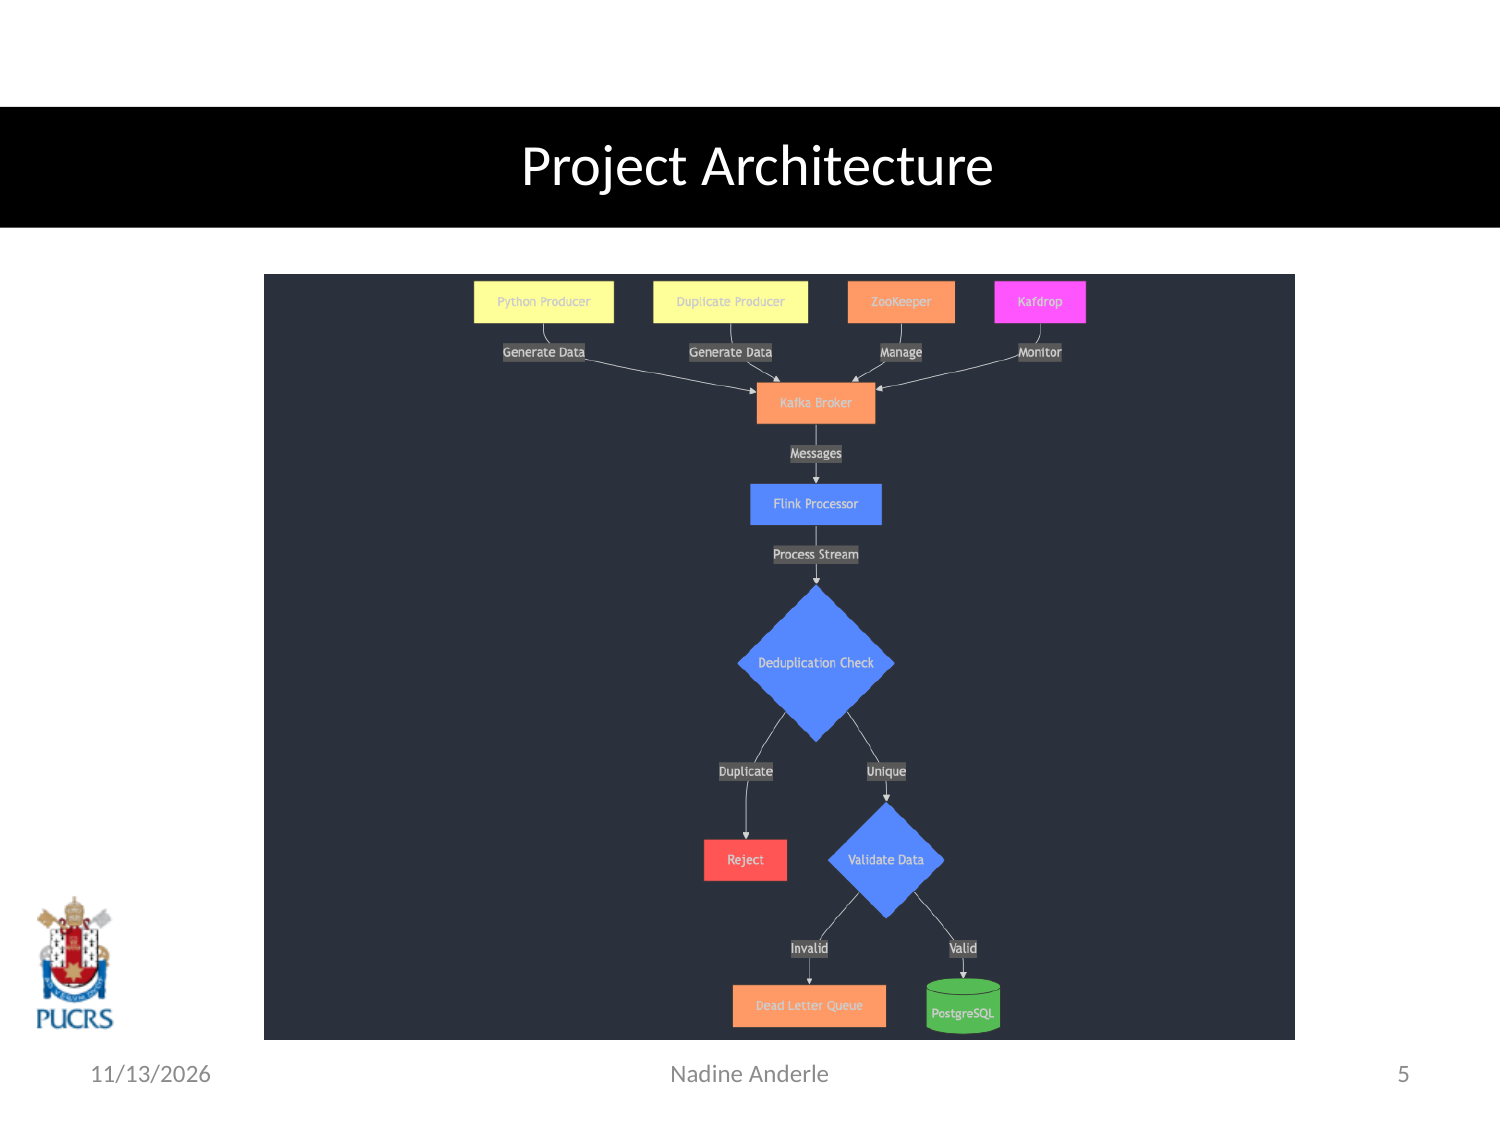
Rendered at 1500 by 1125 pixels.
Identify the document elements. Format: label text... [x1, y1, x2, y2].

title Project Architecture [68, 105, 1448, 228]
slide_number 5 [1074, 1042, 1425, 1103]
footer Nadine Anderle [512, 1049, 988, 1103]
picture [35, 895, 114, 1030]
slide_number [75, 1042, 425, 1103]
picture [264, 274, 1295, 1040]
text_box [0, 105, 1500, 230]
